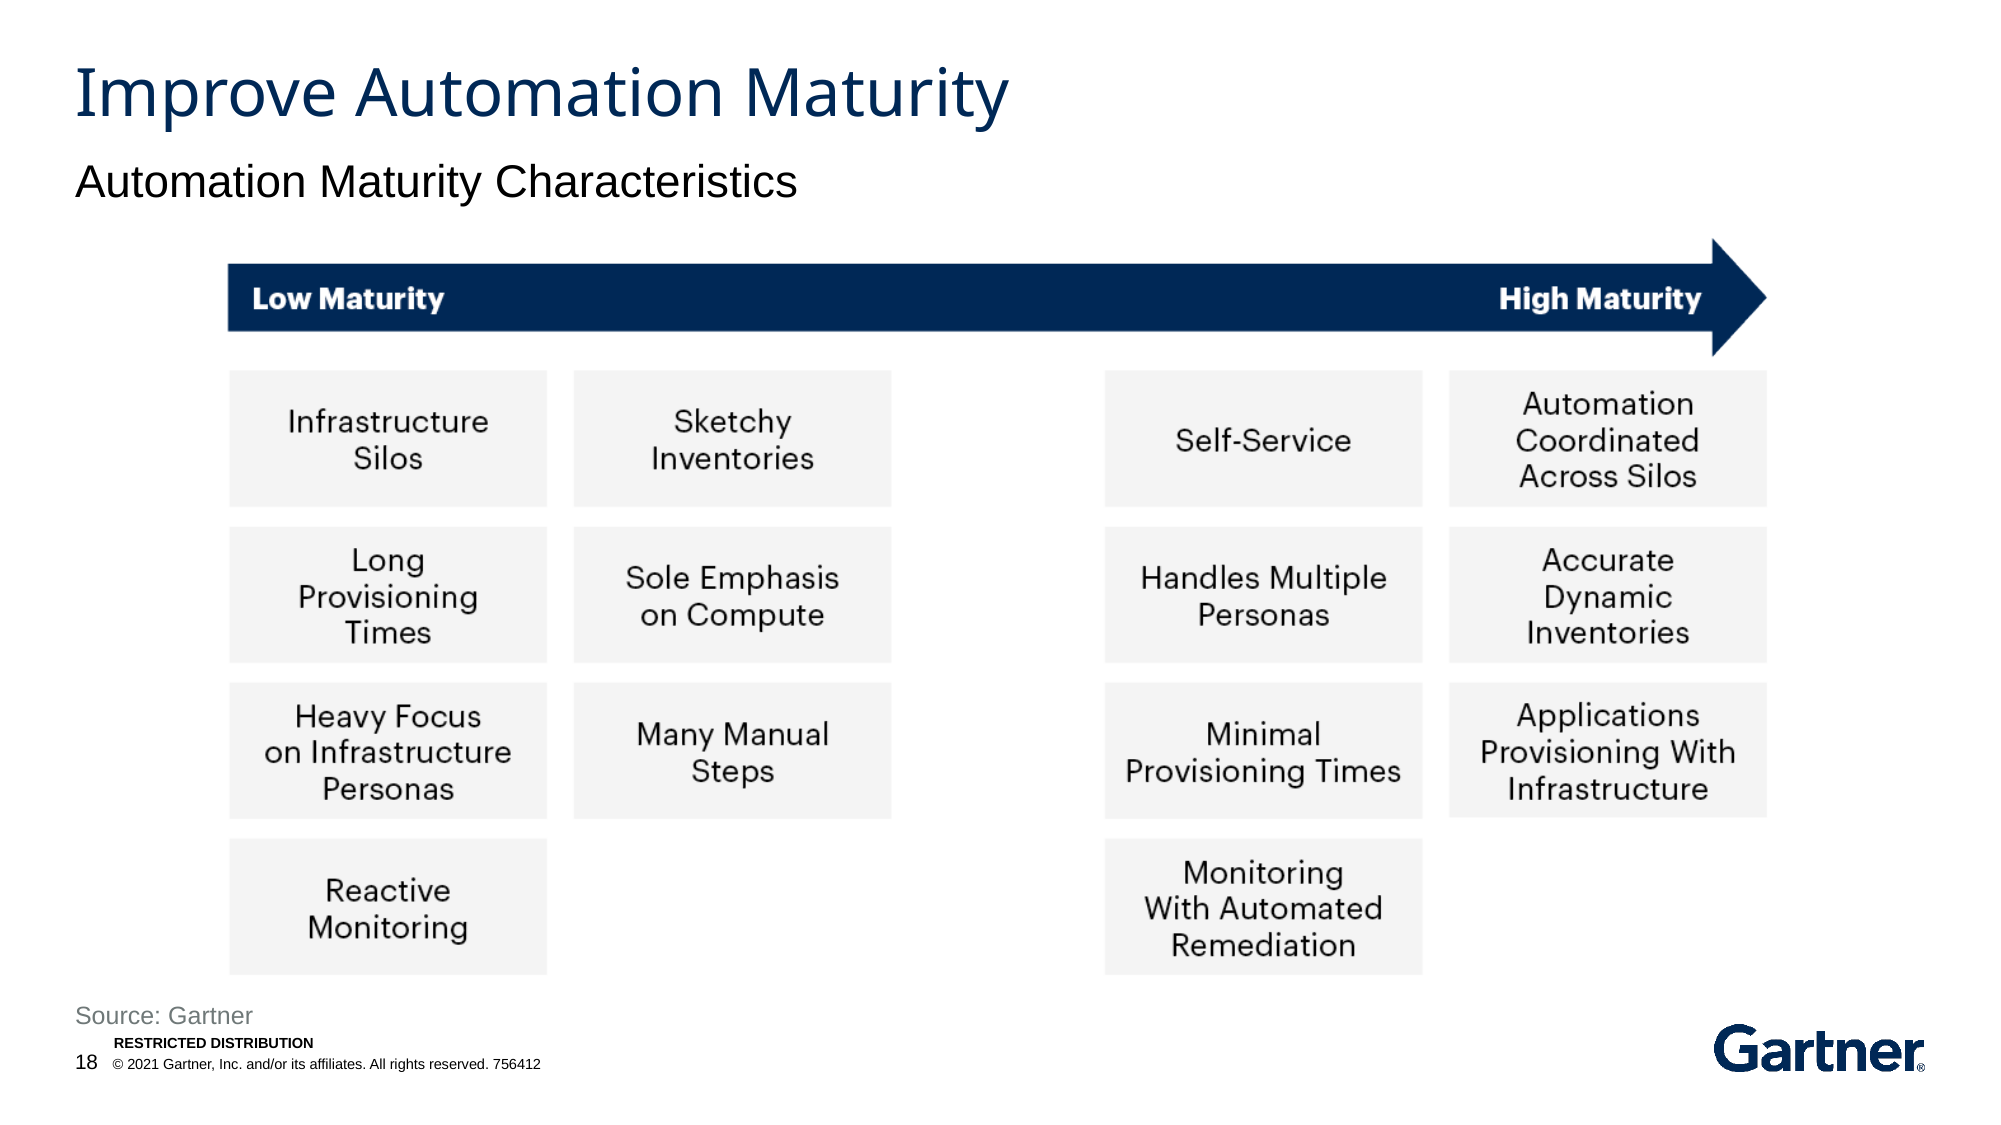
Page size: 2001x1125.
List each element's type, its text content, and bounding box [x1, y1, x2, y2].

picture [215, 235, 1785, 983]
picture [1714, 1024, 1925, 1072]
list Automation Maturity Characteristics [75, 157, 1926, 206]
text_box Source: Gartner [75, 999, 1602, 1034]
title Improve Automation Maturity [75, 59, 1925, 134]
